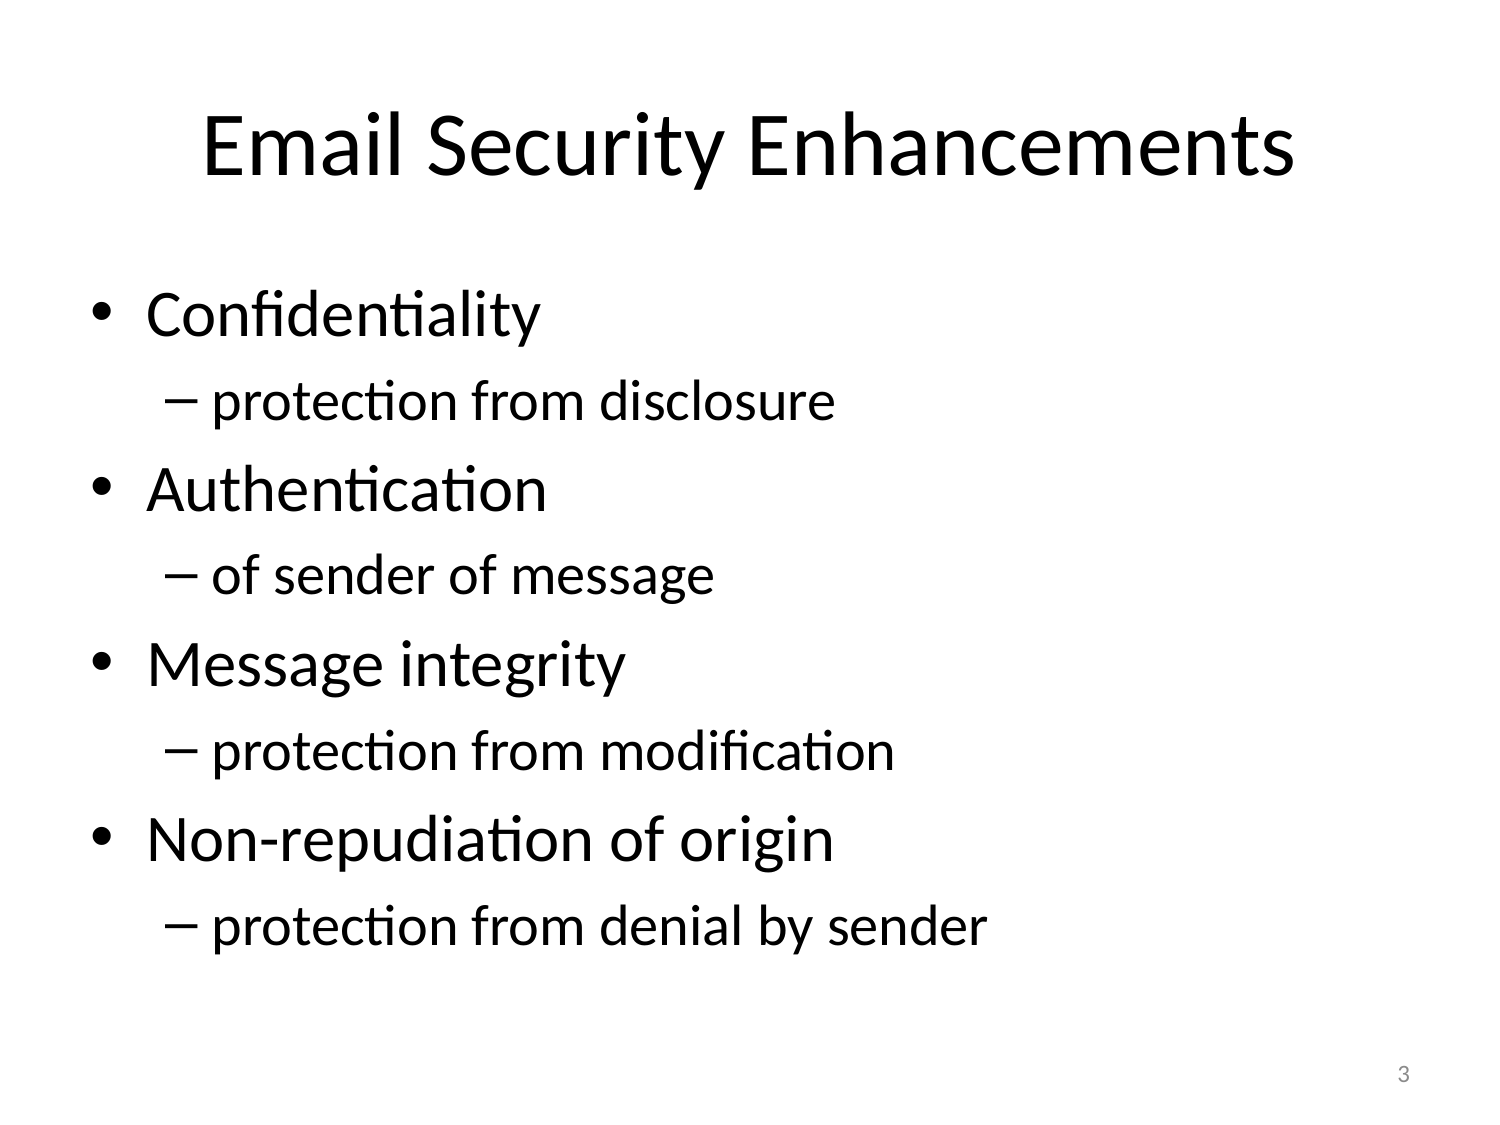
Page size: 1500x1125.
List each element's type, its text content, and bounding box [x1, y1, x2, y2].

list Confidentiality protection from disclosure Authentication of sender of message Message integrity protection from modification Non-repudiation of origin protection from denial by sender [75, 262, 1425, 1005]
title Email Security Enhancements [75, 45, 1425, 233]
slide_number 3 [1074, 1042, 1425, 1103]
